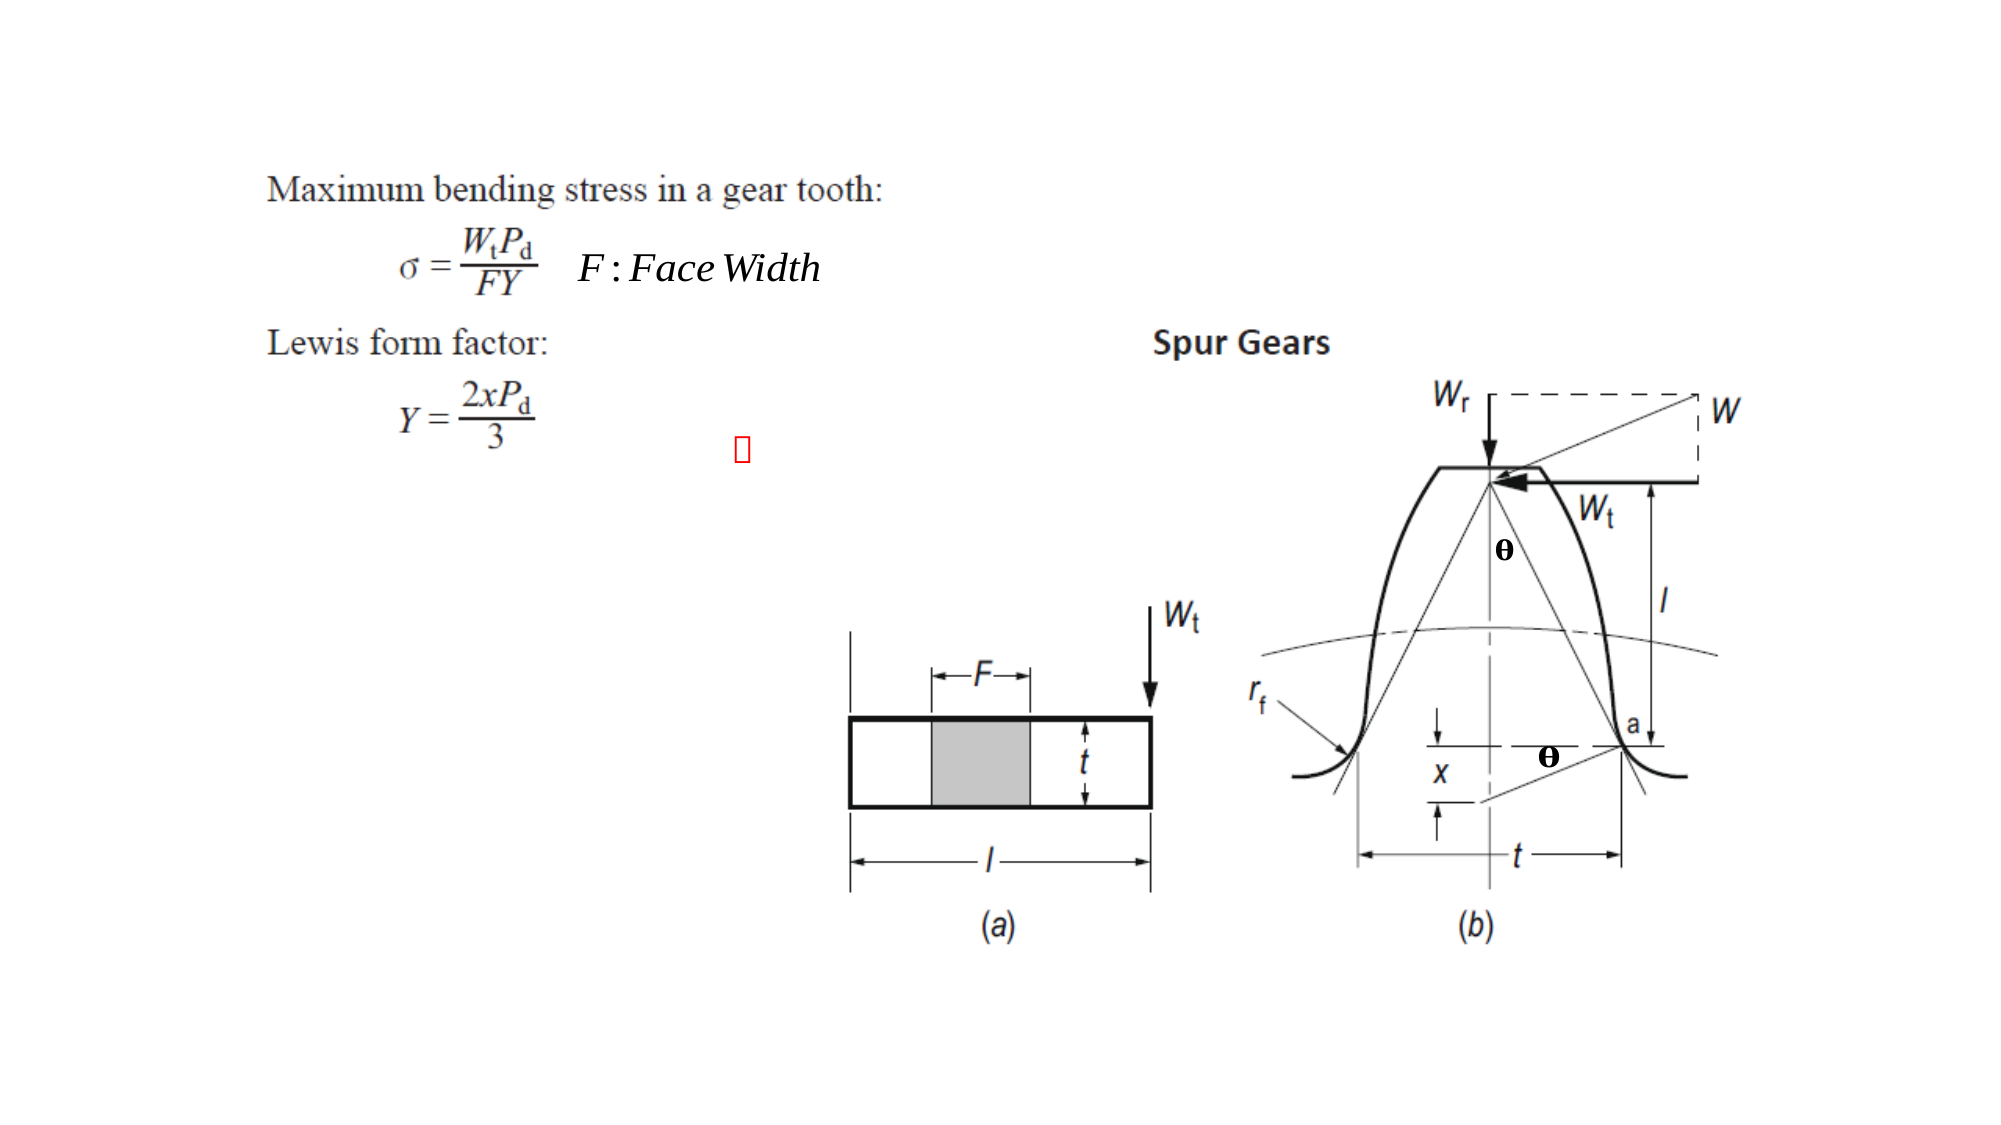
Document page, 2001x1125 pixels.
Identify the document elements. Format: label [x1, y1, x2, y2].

picture [243, 153, 1757, 972]
